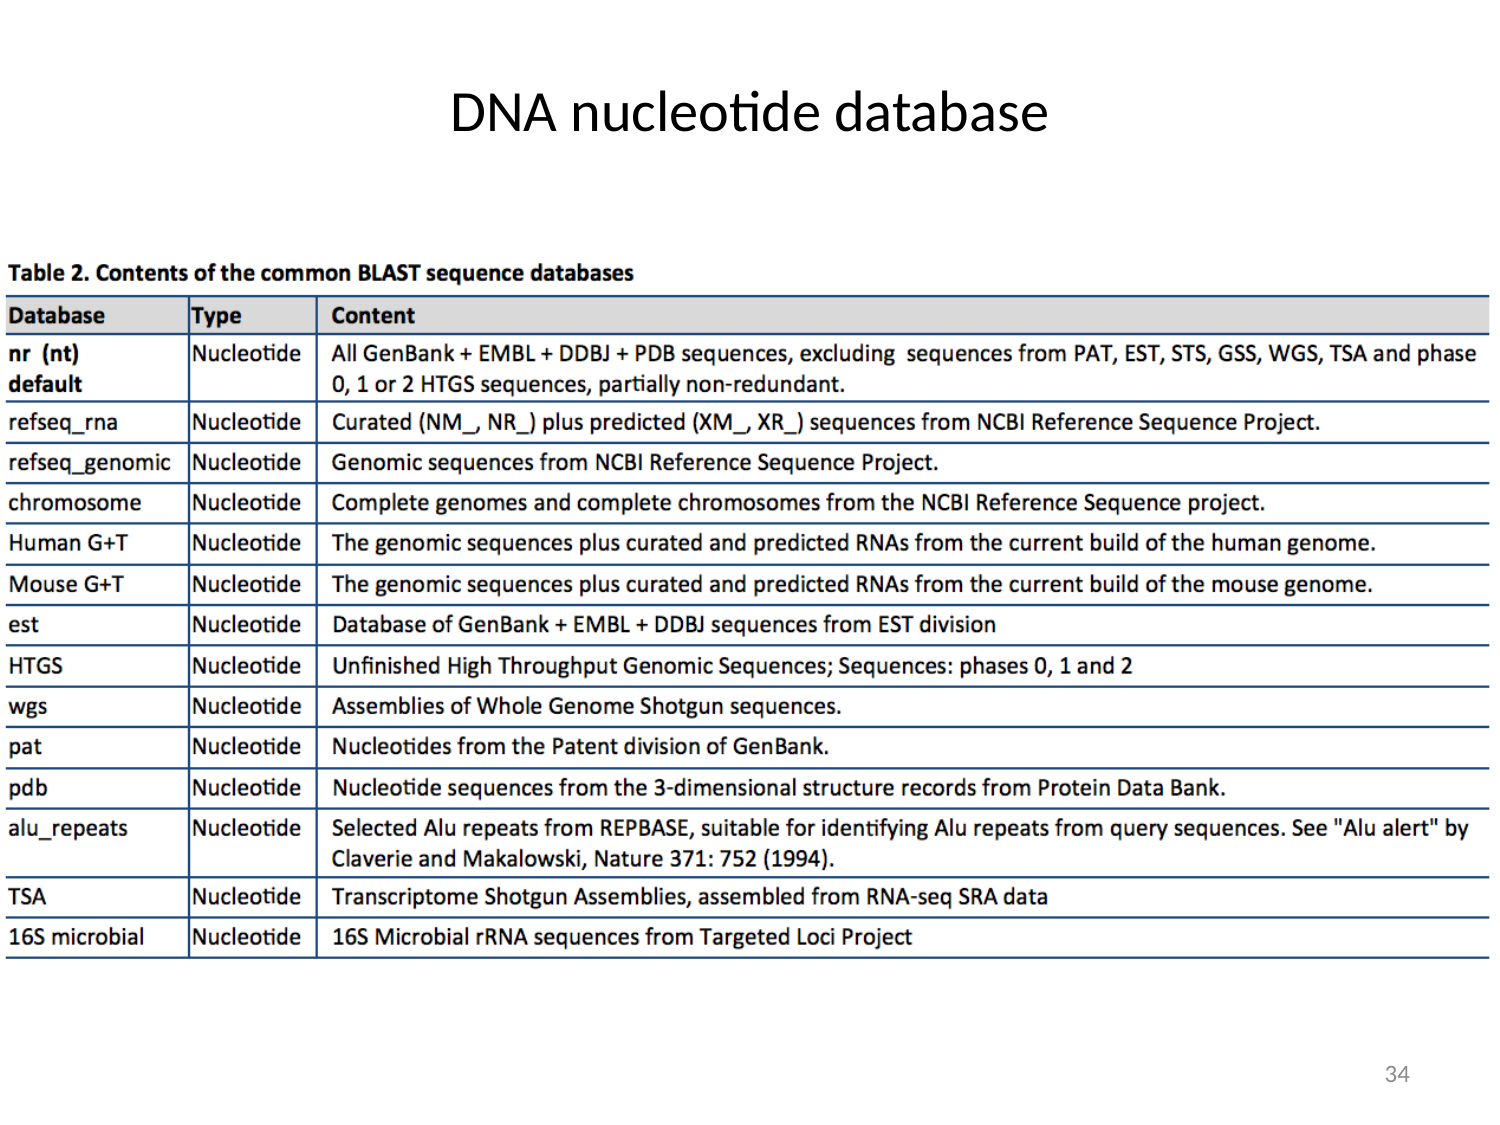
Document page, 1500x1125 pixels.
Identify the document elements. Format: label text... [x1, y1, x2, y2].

picture [0, 255, 1500, 972]
slide_number 34 [1074, 1042, 1425, 1103]
title DNA nucleotide database [75, 45, 1425, 172]
